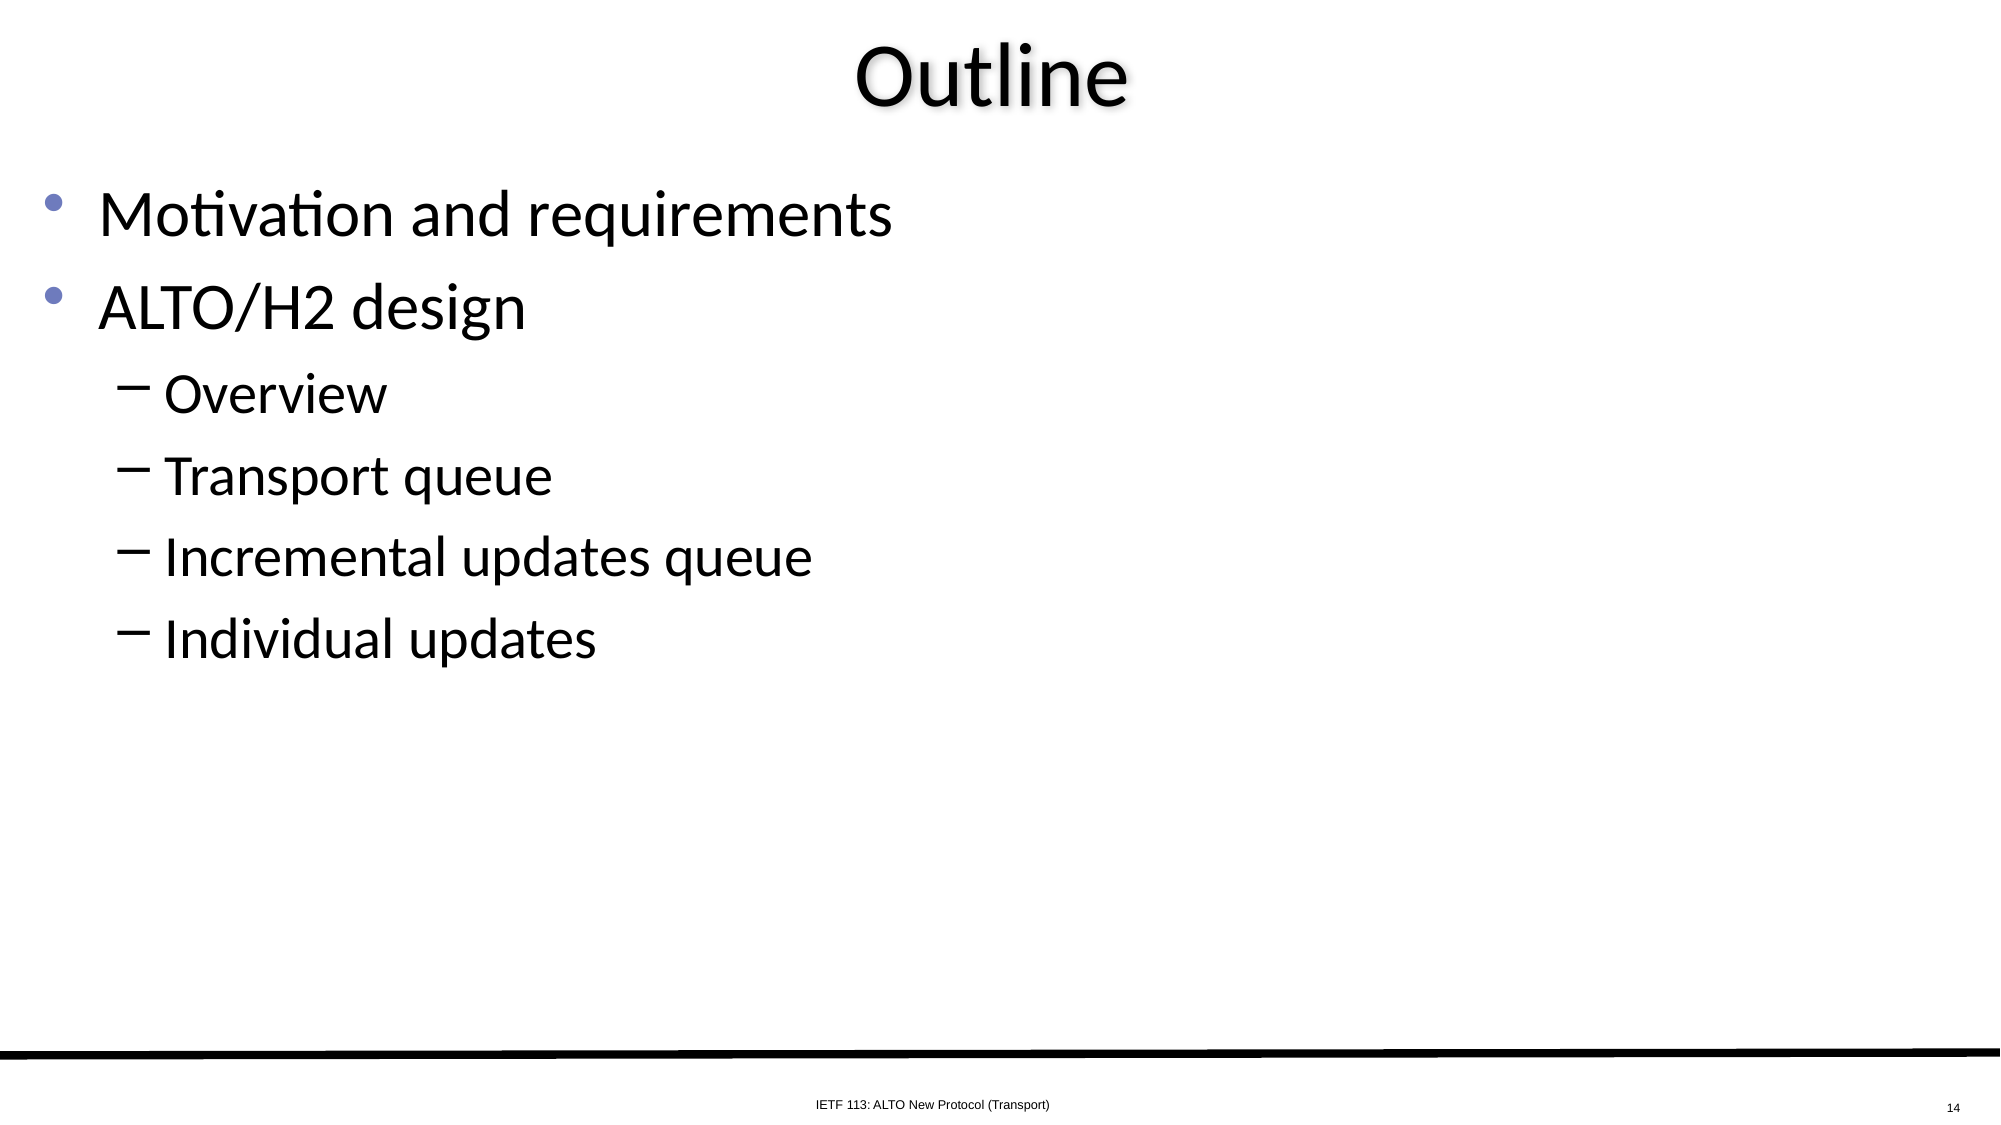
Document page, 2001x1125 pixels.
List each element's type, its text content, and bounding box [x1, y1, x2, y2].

title Outline [55, 13, 1930, 127]
list Motivation and requirements ALTO/H2 design Overview Transport queue Incremental updates queue Individual updates [27, 162, 1965, 1038]
